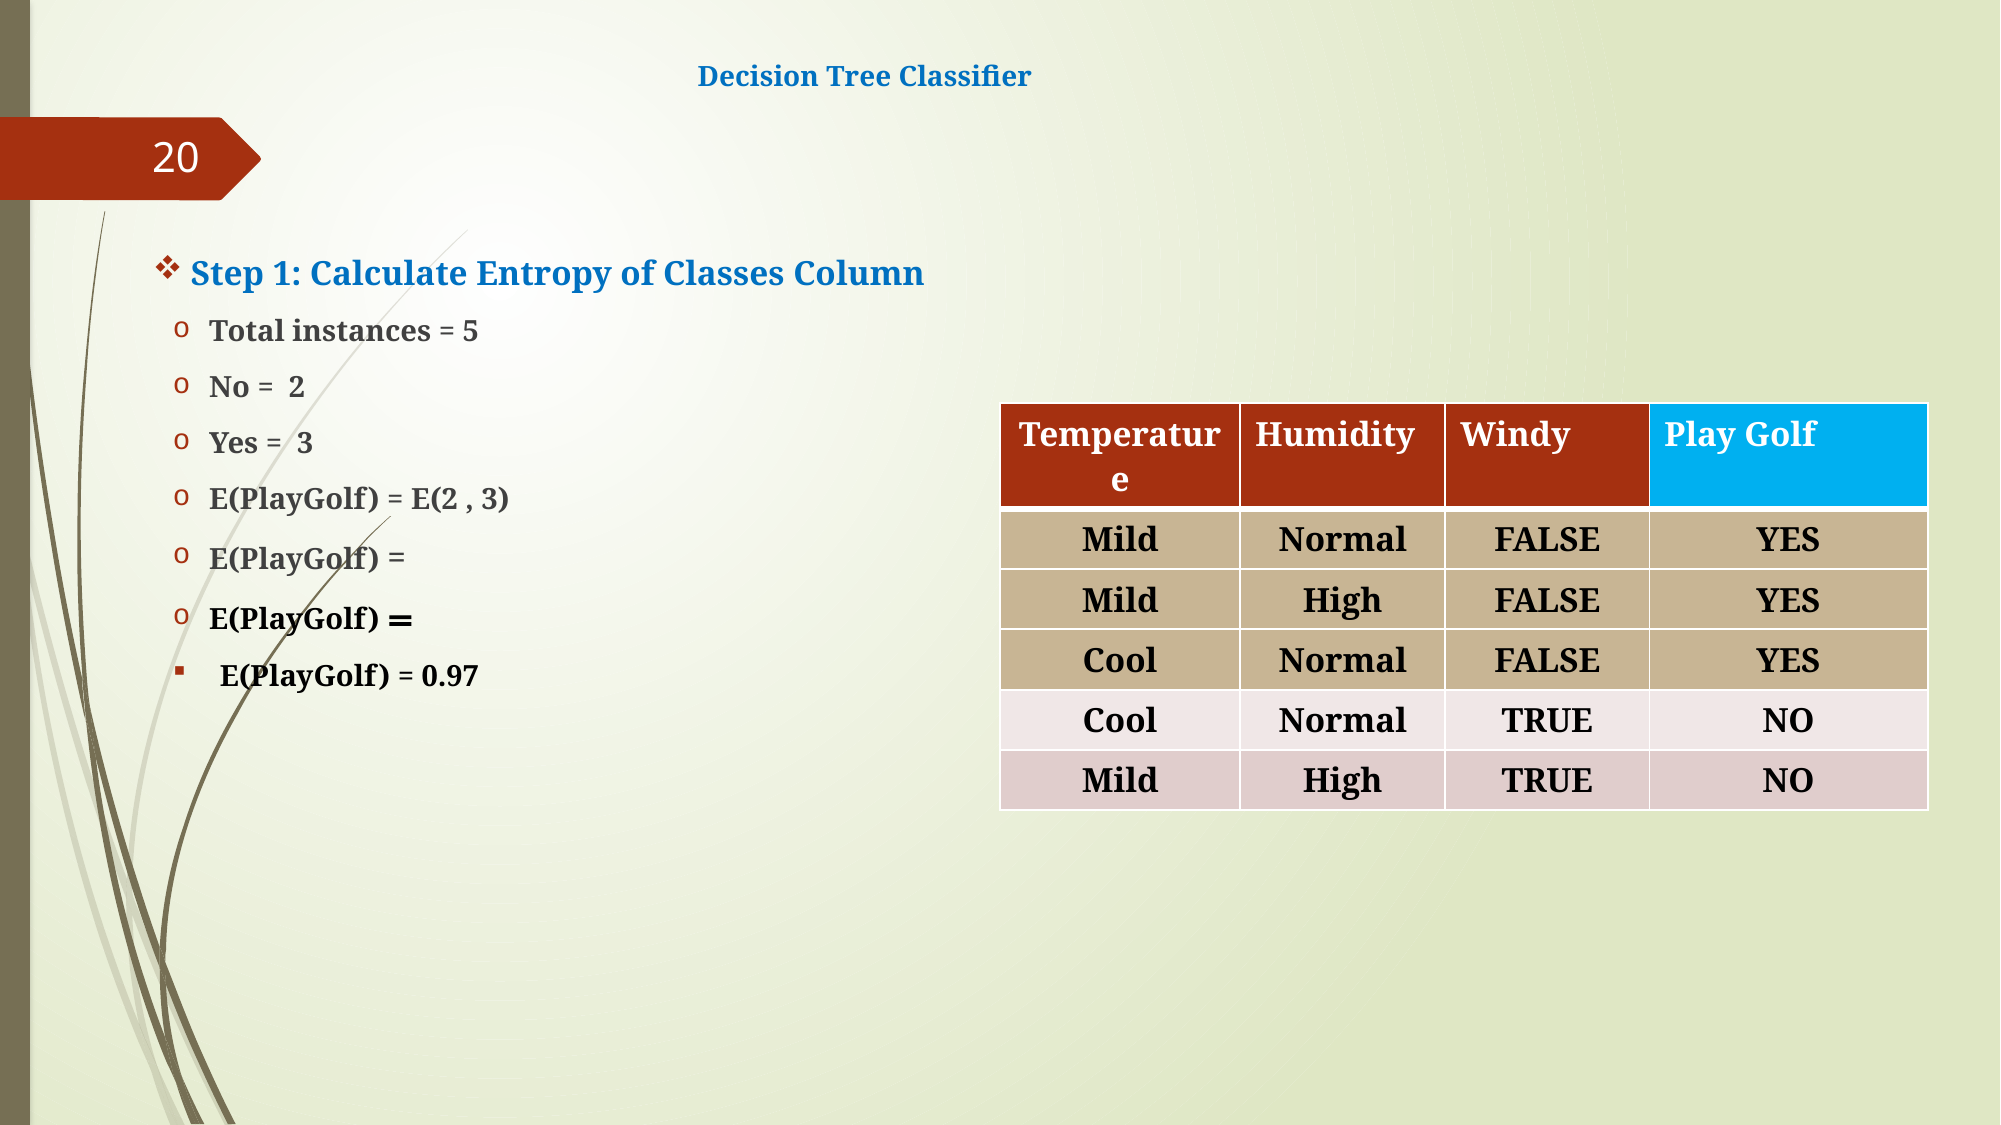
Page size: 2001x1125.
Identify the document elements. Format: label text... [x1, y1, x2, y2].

table_cell High [1241, 570, 1444, 628]
table_cell Normal [1241, 512, 1444, 568]
table_cell NO [1650, 691, 1927, 749]
table_cell NO [1650, 751, 1927, 809]
title Decision Tree Classifier [682, 51, 2000, 101]
table_cell TRUE [1446, 691, 1649, 749]
table_cell Mild [1001, 570, 1239, 628]
table_cell Mild [1001, 512, 1239, 568]
table_cell FALSE [1446, 512, 1649, 568]
table_cell Cool [1001, 691, 1239, 749]
table_cell Normal [1241, 630, 1444, 689]
table_cell Mild [1001, 751, 1239, 809]
table_cell FALSE [1446, 630, 1649, 689]
table_cell Cool [1001, 630, 1239, 689]
table_cell YES [1650, 570, 1927, 628]
table_cell High [1241, 751, 1444, 809]
table_cell TRUE [1446, 751, 1649, 809]
table_header Humidity [1241, 404, 1444, 506]
table_header Windy [1446, 404, 1649, 506]
slide_number 20 [87, 129, 216, 190]
table_header Temperature [1001, 404, 1239, 506]
table_cell FALSE [1446, 570, 1649, 628]
table_cell Normal [1241, 691, 1444, 749]
table_header Play Golf [1650, 404, 1927, 506]
table_cell YES [1650, 512, 1927, 568]
table_cell YES [1650, 630, 1927, 689]
